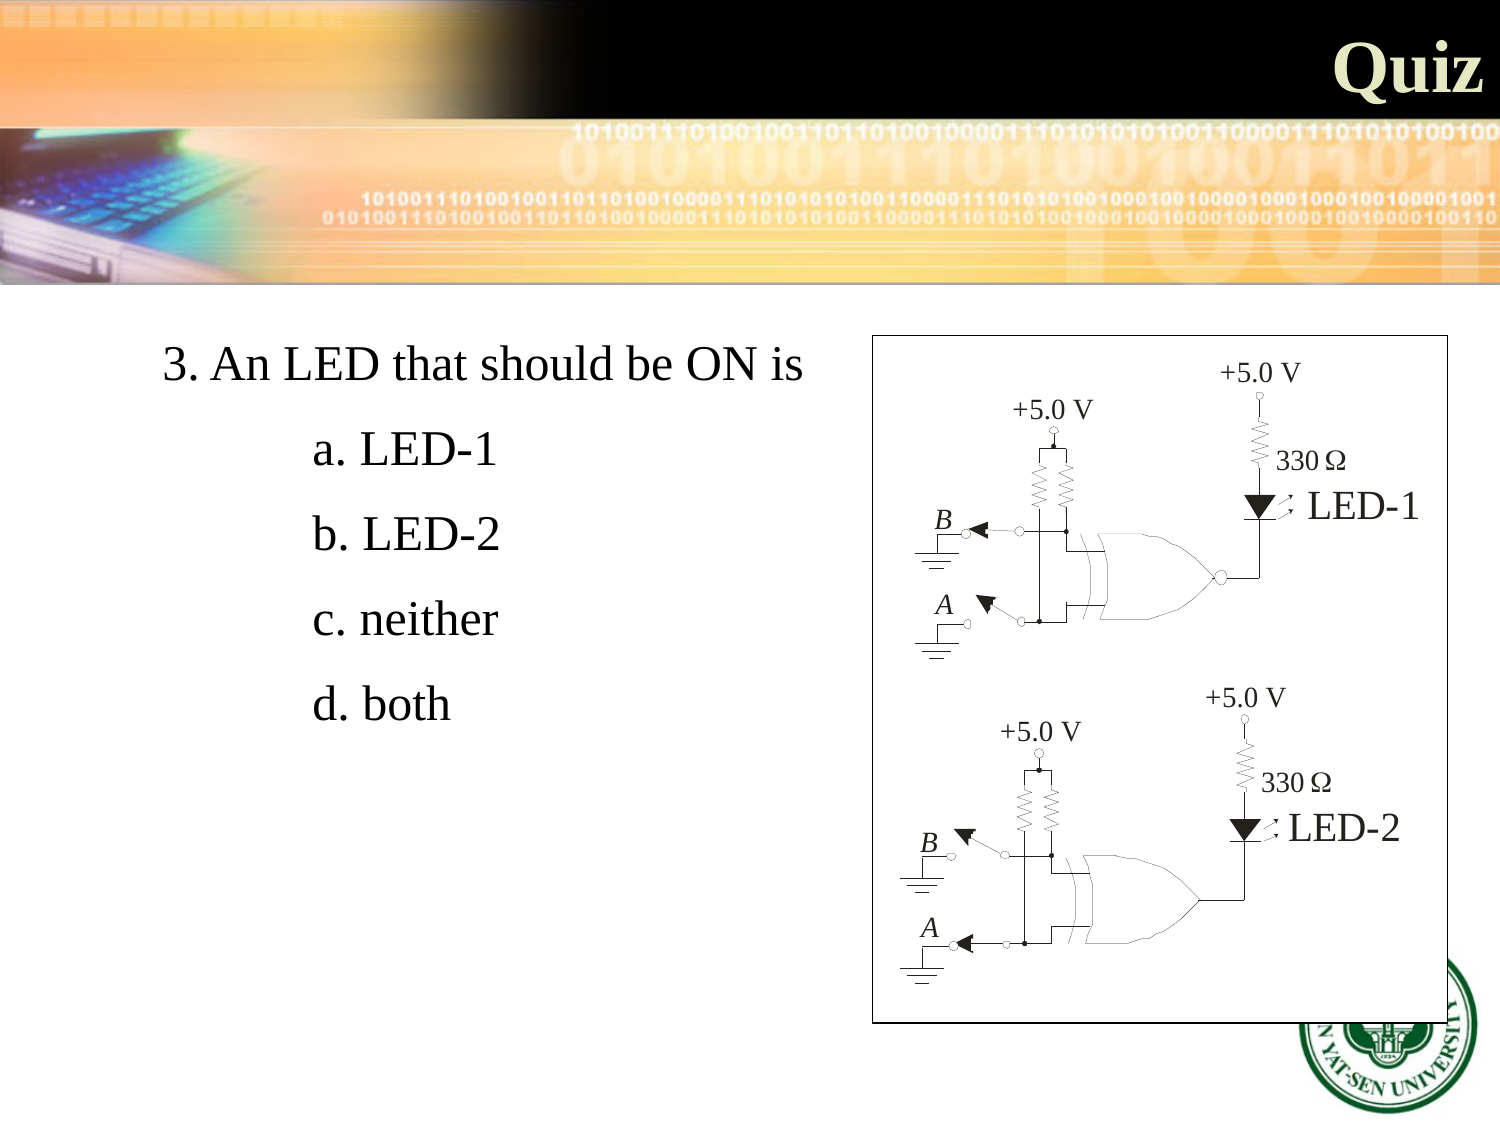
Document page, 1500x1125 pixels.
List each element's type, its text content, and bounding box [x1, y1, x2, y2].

picture [1293, 930, 1489, 1118]
picture [0, 0, 1500, 285]
text_box 3. An LED that should be ON is a. LED-1 b. LED-2 c. neither d. both [147, 323, 1373, 811]
text_box [872, 335, 1448, 1024]
text_box Quiz [212, 0, 1500, 126]
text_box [897, 360, 1420, 986]
